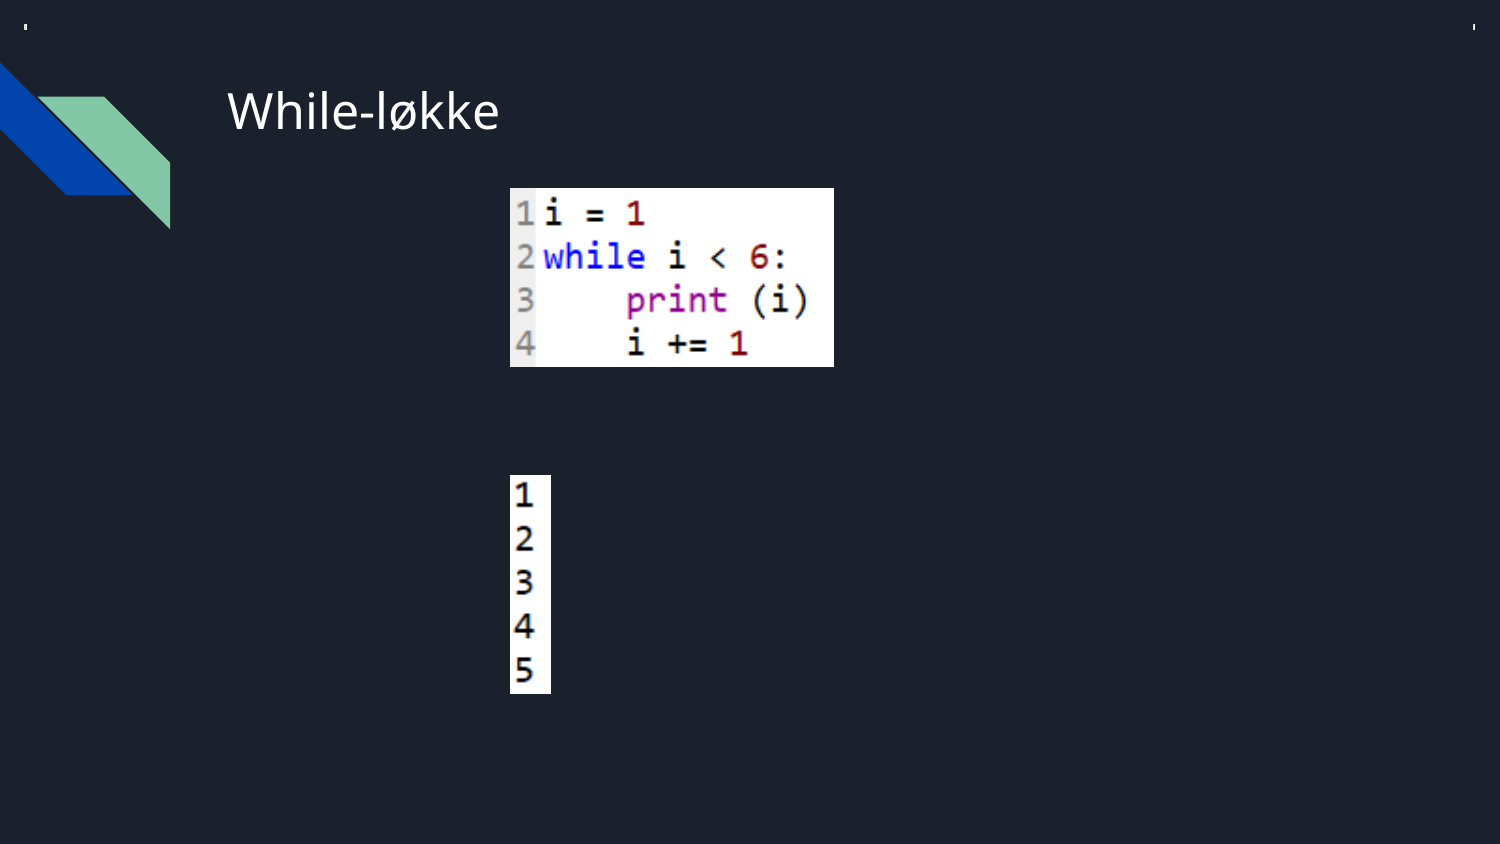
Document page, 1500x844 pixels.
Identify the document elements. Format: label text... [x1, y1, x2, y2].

title While-løkke [212, 64, 1368, 215]
picture [510, 188, 835, 367]
picture [510, 474, 551, 694]
